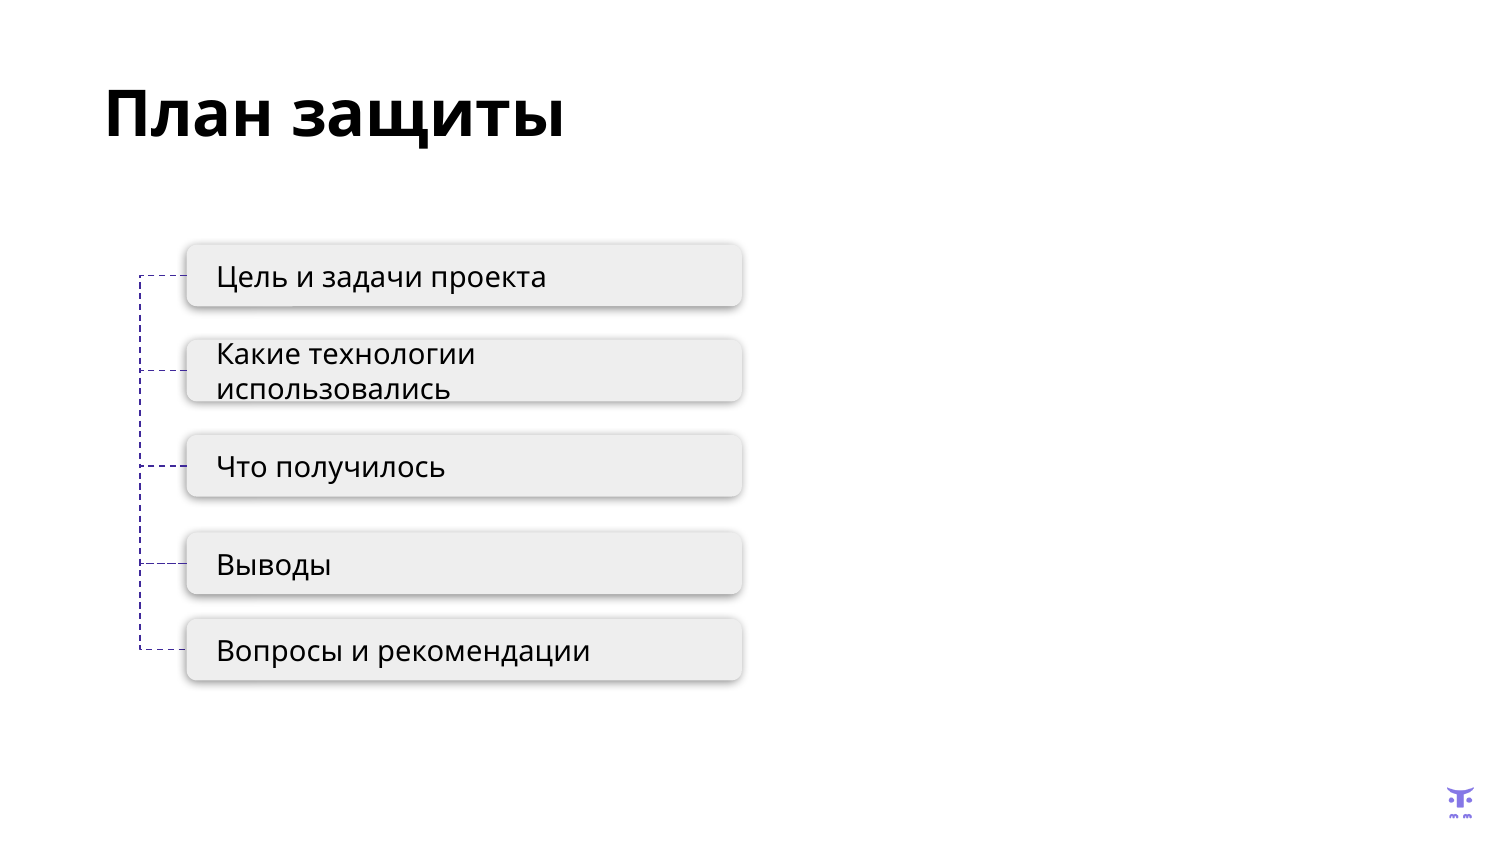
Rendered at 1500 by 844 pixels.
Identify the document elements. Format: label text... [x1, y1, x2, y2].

text_box Цель и задачи проекта [186, 244, 742, 307]
text_box Какие технологии использовались [186, 339, 742, 402]
text_box Вопросы и рекомендации [186, 618, 742, 681]
text_box Выводы [186, 532, 742, 595]
title План защиты [88, 57, 1486, 229]
text_box Что получилось [186, 434, 742, 497]
picture [0, 0, 1500, 844]
